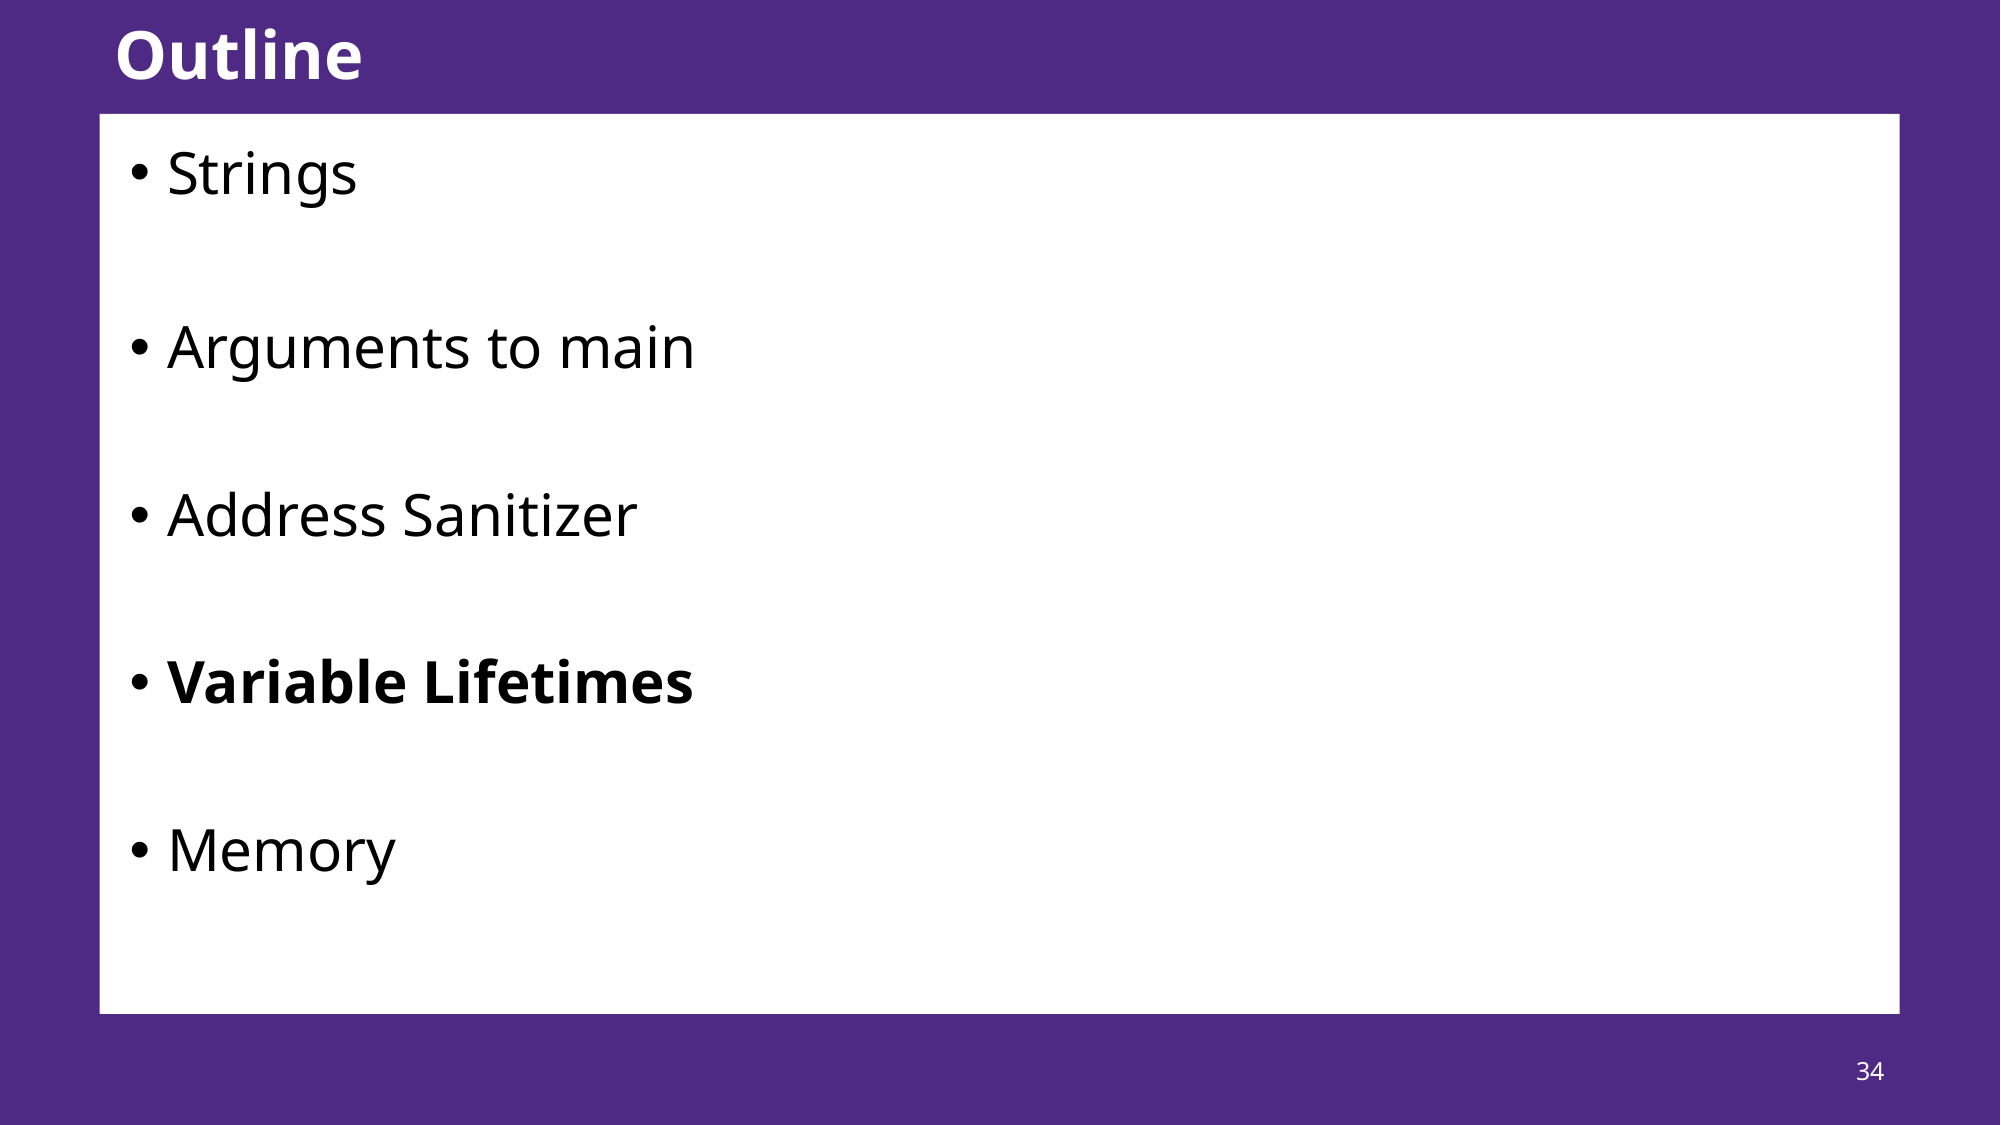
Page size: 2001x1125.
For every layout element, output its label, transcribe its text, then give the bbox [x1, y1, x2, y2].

title Outline [99, 1, 1900, 114]
slide_number 34 [1749, 1042, 1900, 1103]
list Strings Arguments to main Address Sanitizer Variable Lifetimes Memory [99, 114, 1900, 1014]
